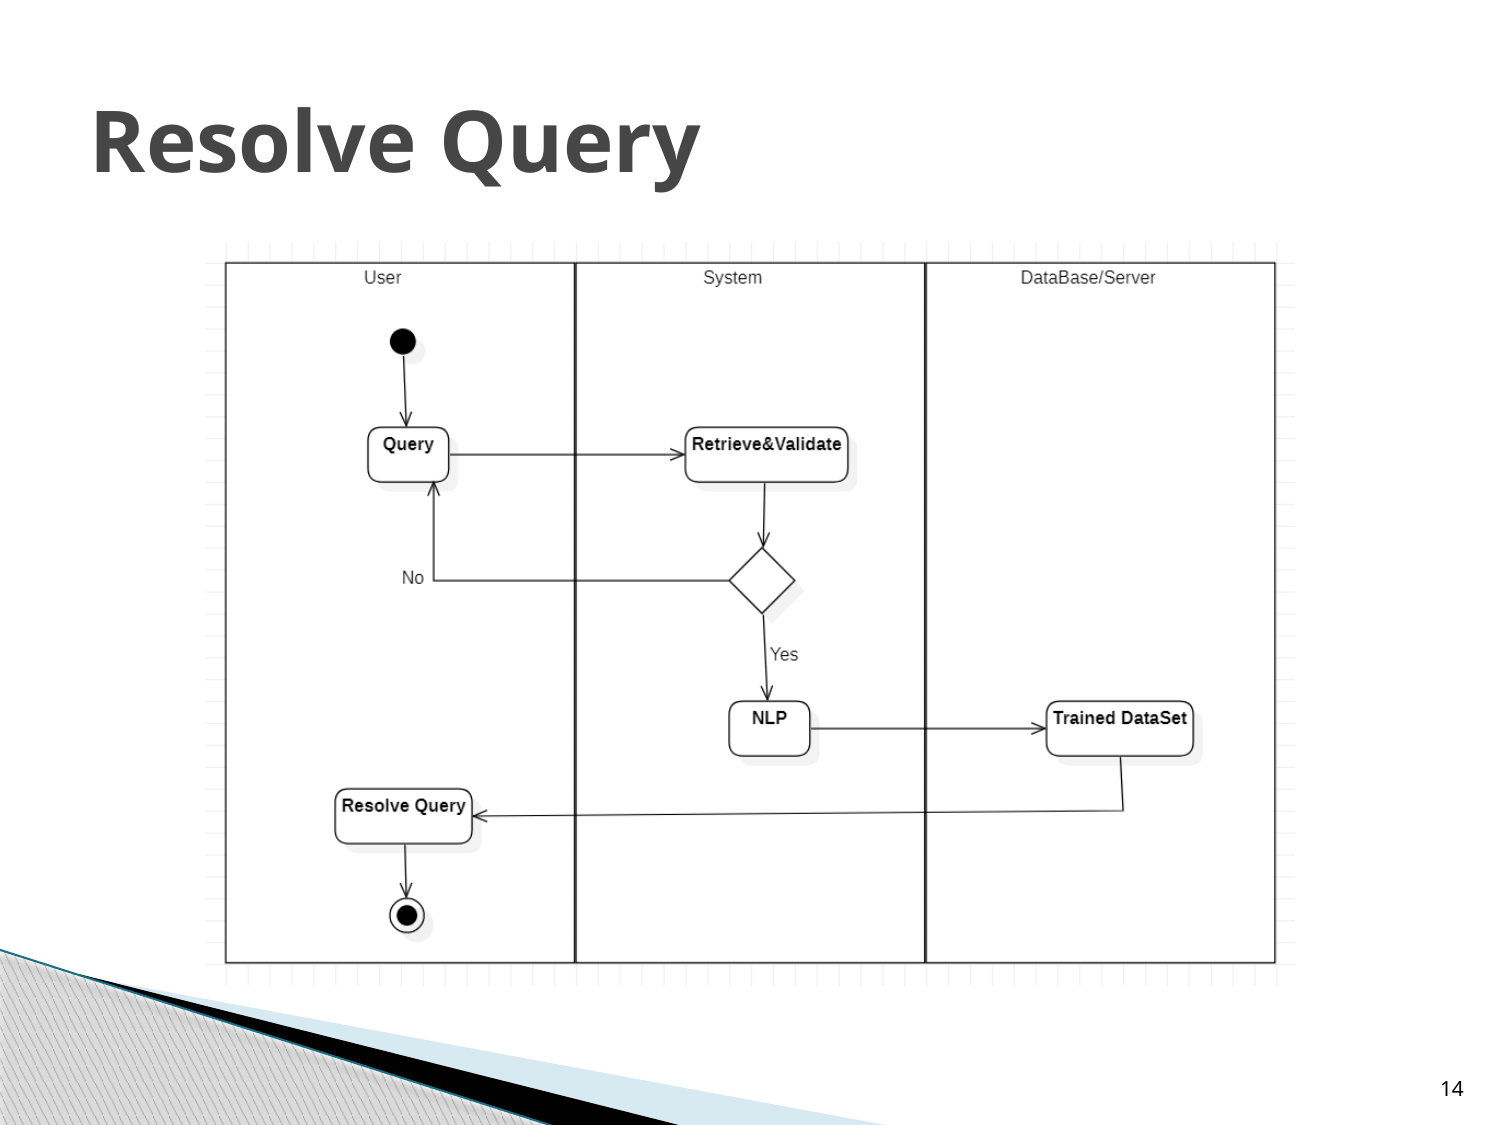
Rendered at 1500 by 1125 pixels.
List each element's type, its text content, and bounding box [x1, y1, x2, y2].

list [205, 242, 1295, 986]
slide_number 14 [1418, 1051, 1479, 1112]
title Resolve Query [75, 45, 1425, 233]
